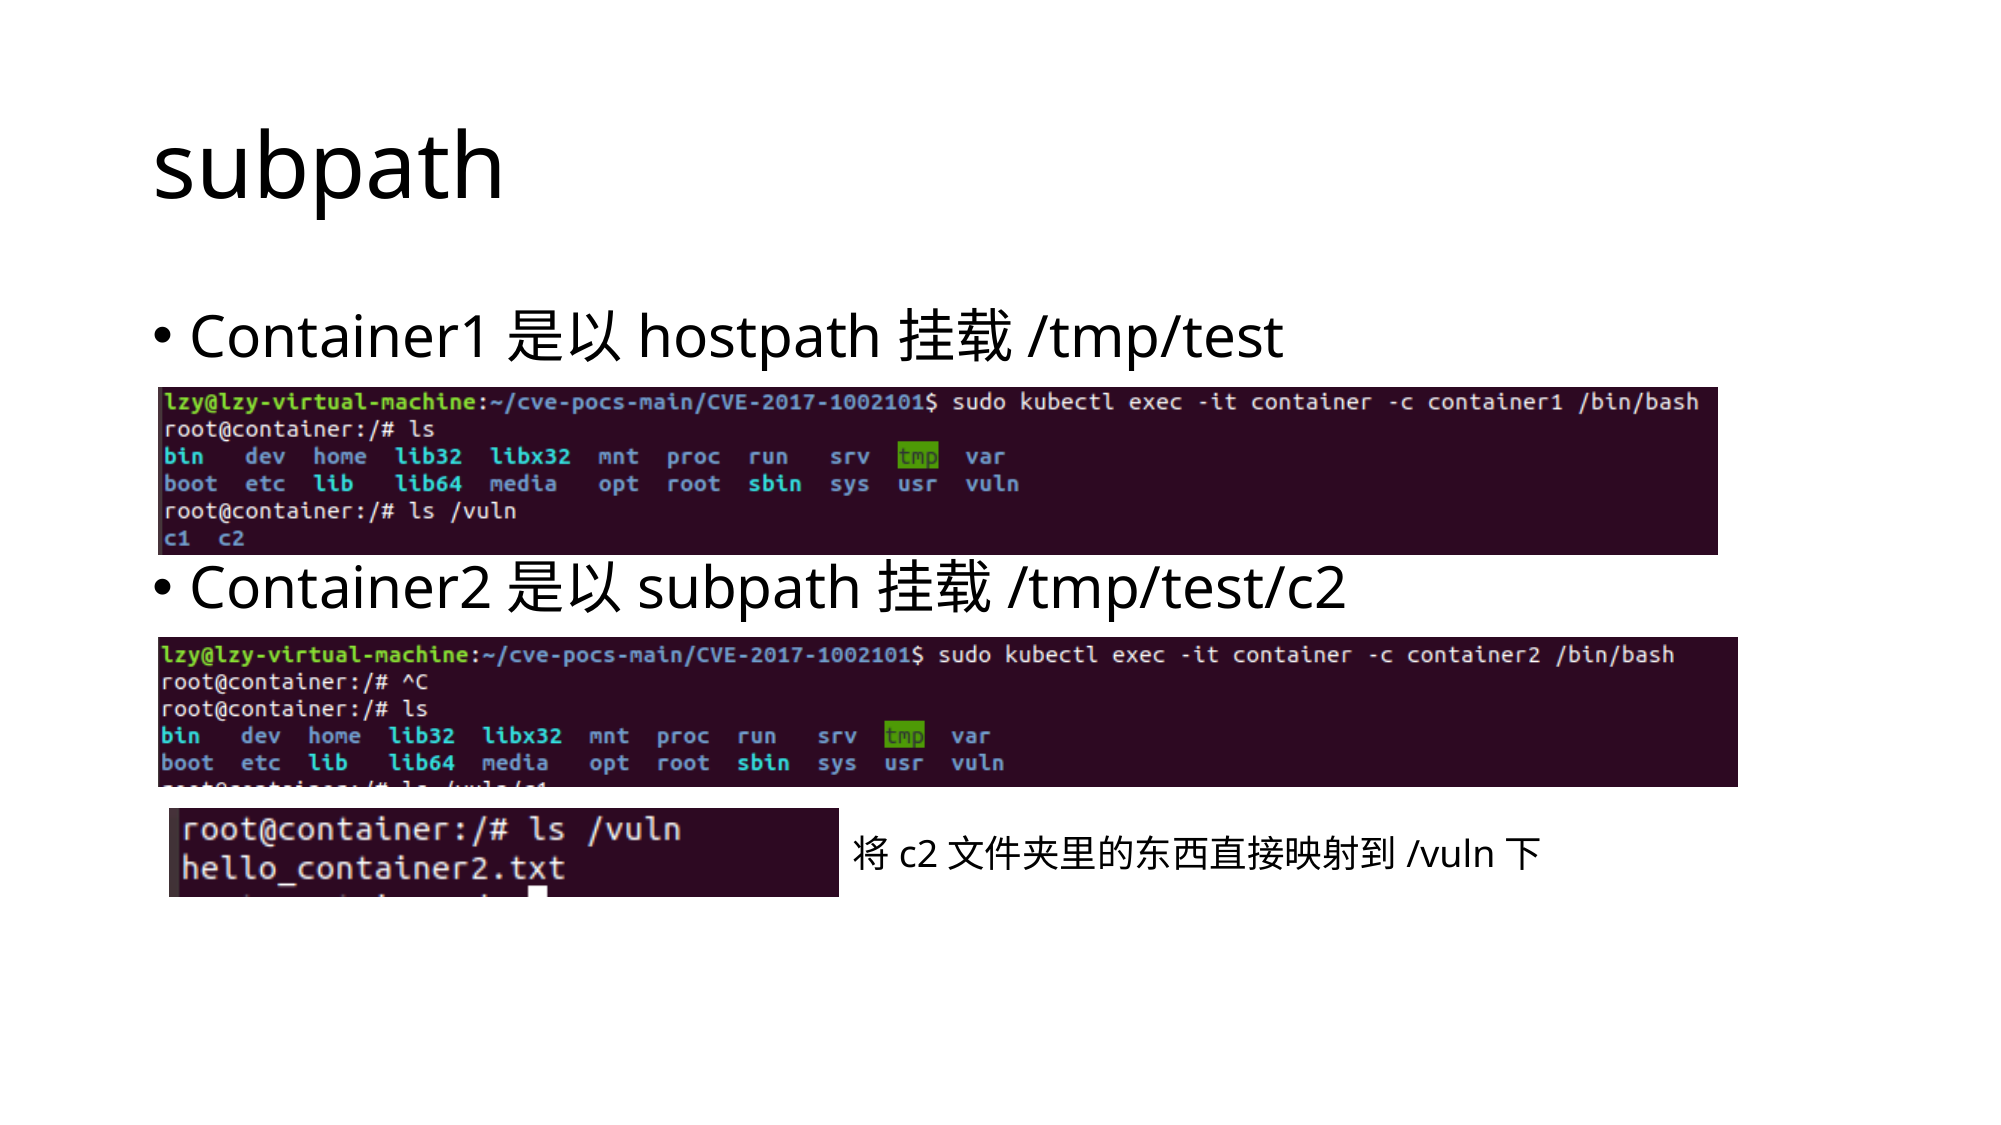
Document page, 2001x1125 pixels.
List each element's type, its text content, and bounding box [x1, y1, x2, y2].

picture [168, 808, 839, 897]
title subpath [137, 59, 1863, 278]
text_box 将c2文件夹里的东西直接映射到/vuln下 [839, 822, 1557, 882]
picture [158, 387, 1718, 556]
list Container1是以hostpath挂载/tmp/test Container2是以subpath挂载/tmp/test/c2 [137, 299, 1863, 1014]
picture [158, 637, 1738, 787]
